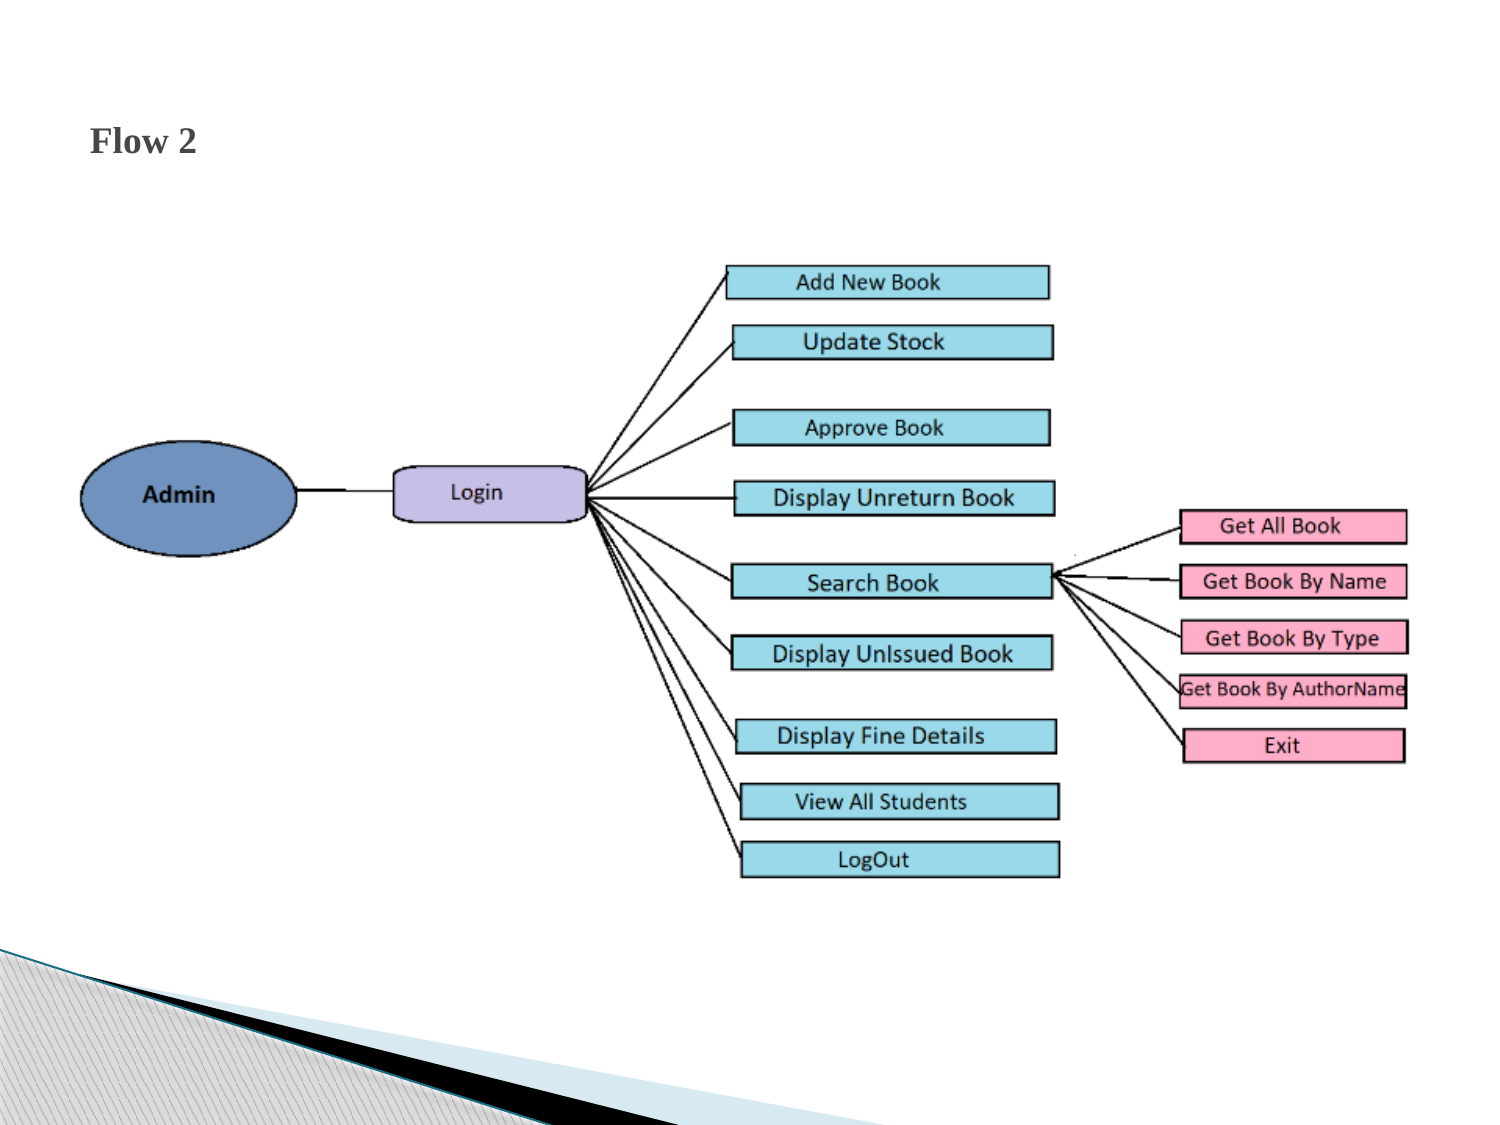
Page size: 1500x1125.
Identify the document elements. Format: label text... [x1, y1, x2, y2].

title Flow 2 [75, 45, 1425, 198]
picture [60, 198, 1440, 916]
